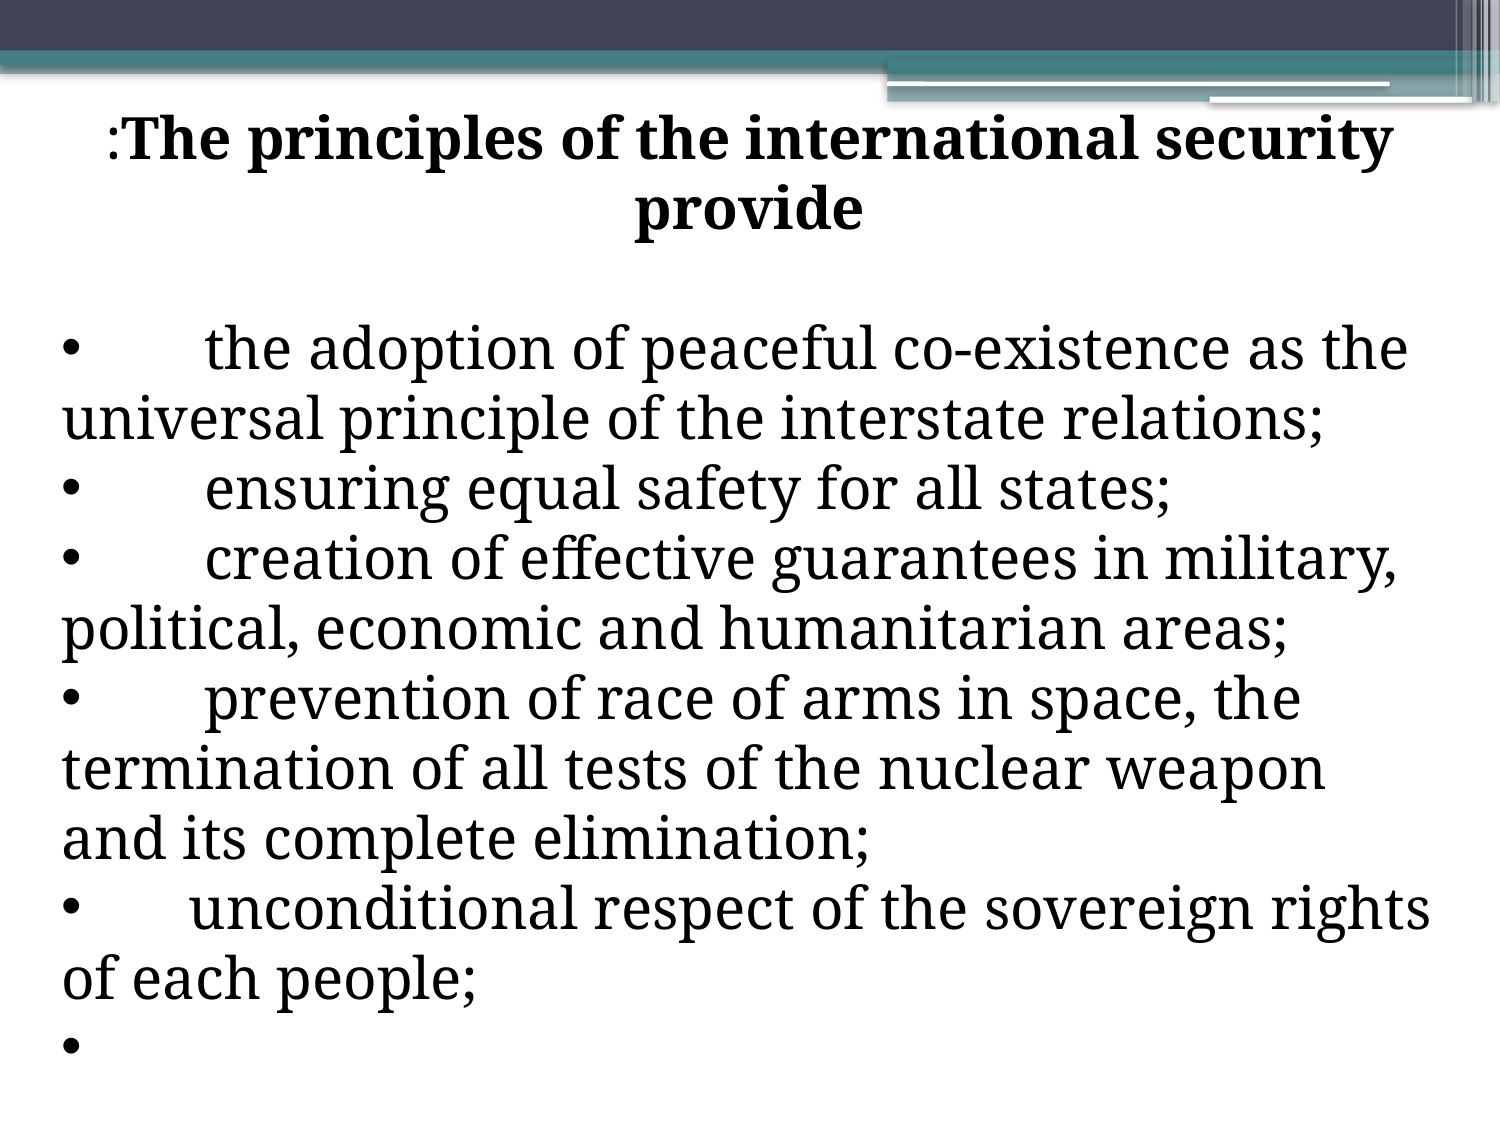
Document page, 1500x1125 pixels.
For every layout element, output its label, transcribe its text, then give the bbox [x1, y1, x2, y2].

text_box :The principles of the international security provide the adoption of peaceful co-existence as the universal principle of the interstate relations; ensuring equal safety for all states; creation of effective guarantees in military, political, economic and humanitarian areas; prevention of race of arms in space, the termination of all tests of the nuclear weapon and its complete elimination; unconditional respect of the sovereign rights of each people; [46, 93, 1454, 1089]
